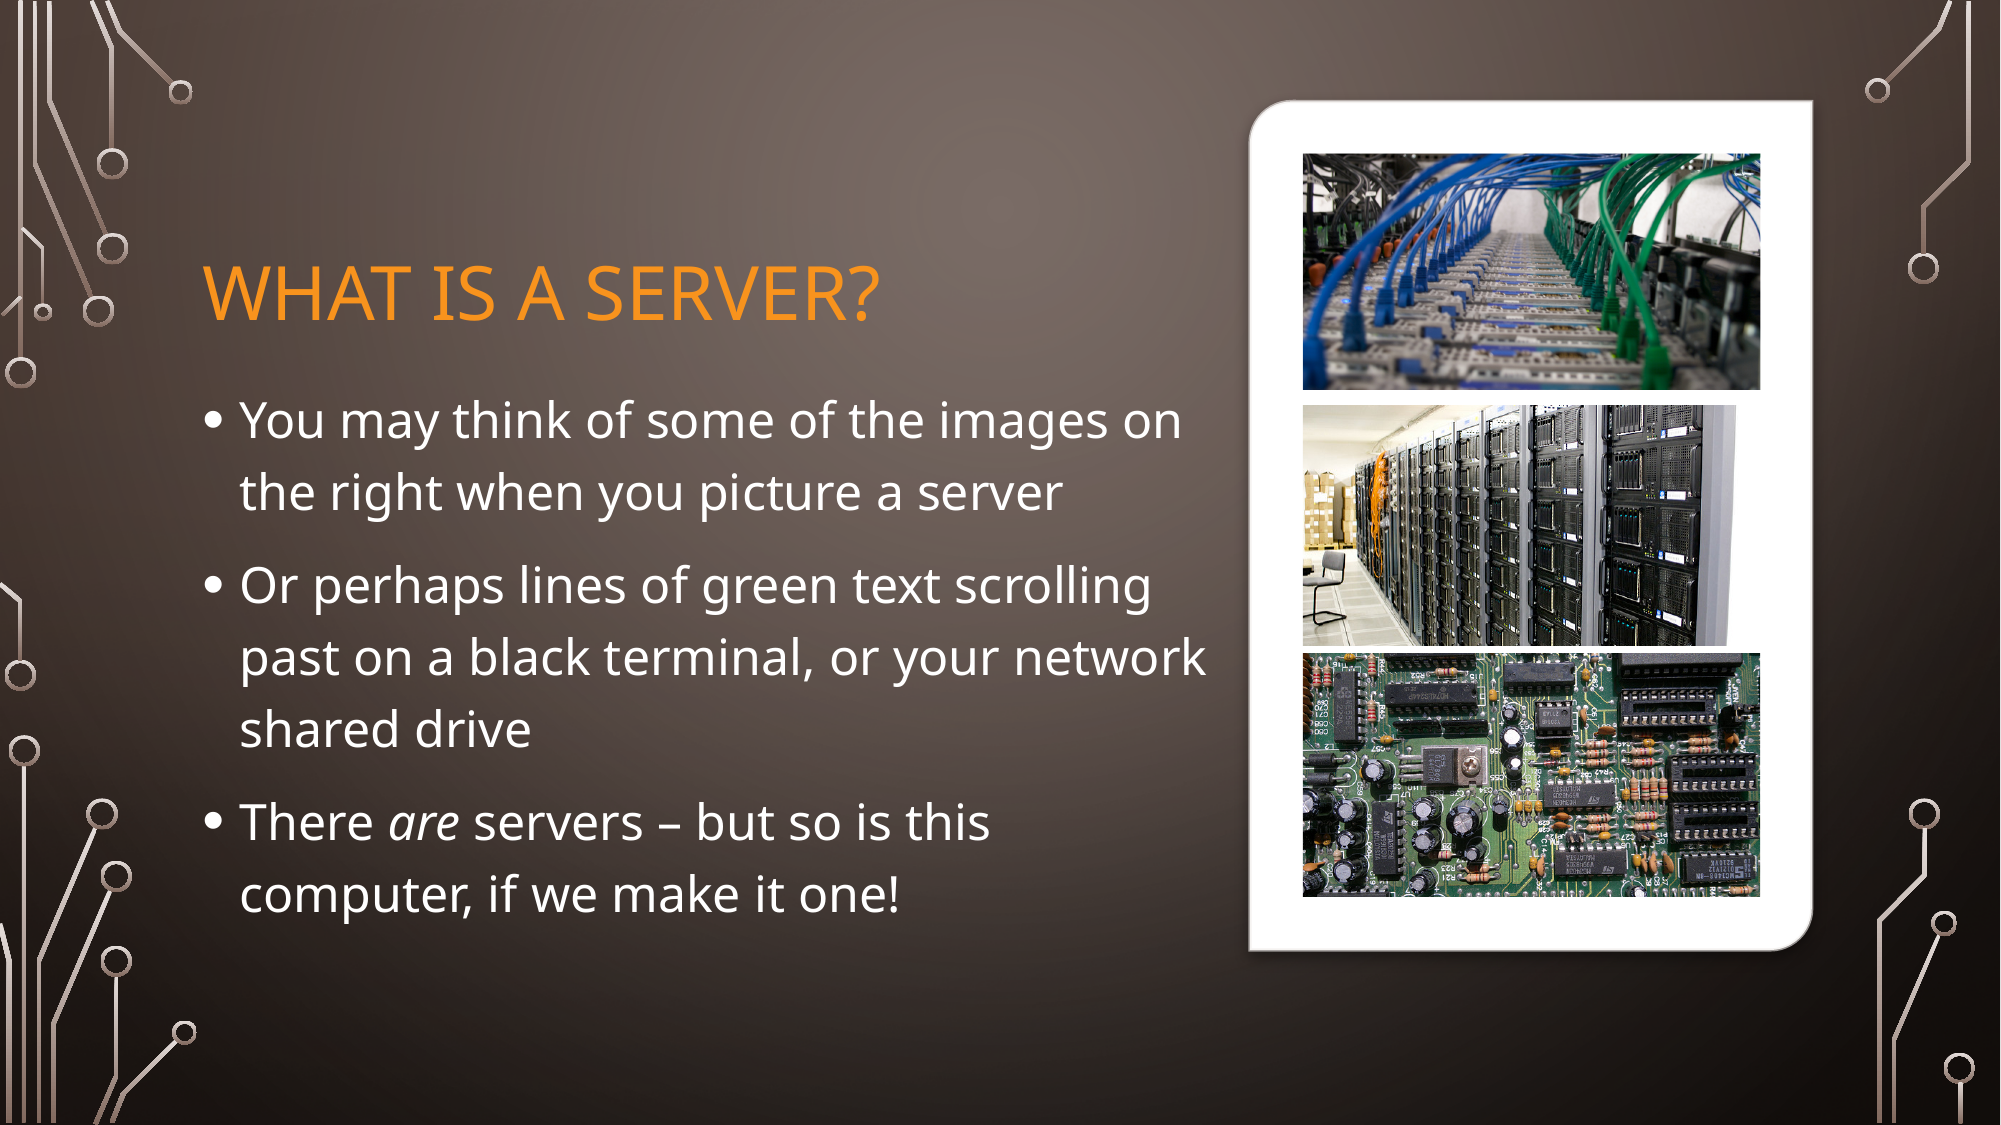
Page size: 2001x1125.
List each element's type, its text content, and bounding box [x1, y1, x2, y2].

title What is a server? [187, 101, 1155, 344]
picture [1302, 650, 1761, 898]
picture [1302, 152, 1761, 390]
picture [1302, 403, 1761, 649]
list You may think of some of the images on the right when you picture a server Or perhaps lines of green text scrolling past on a black terminal, or your network shared drive There are servers – but so is this computer, if we make it one! [187, 369, 1252, 1005]
text_box [1248, 99, 1814, 952]
